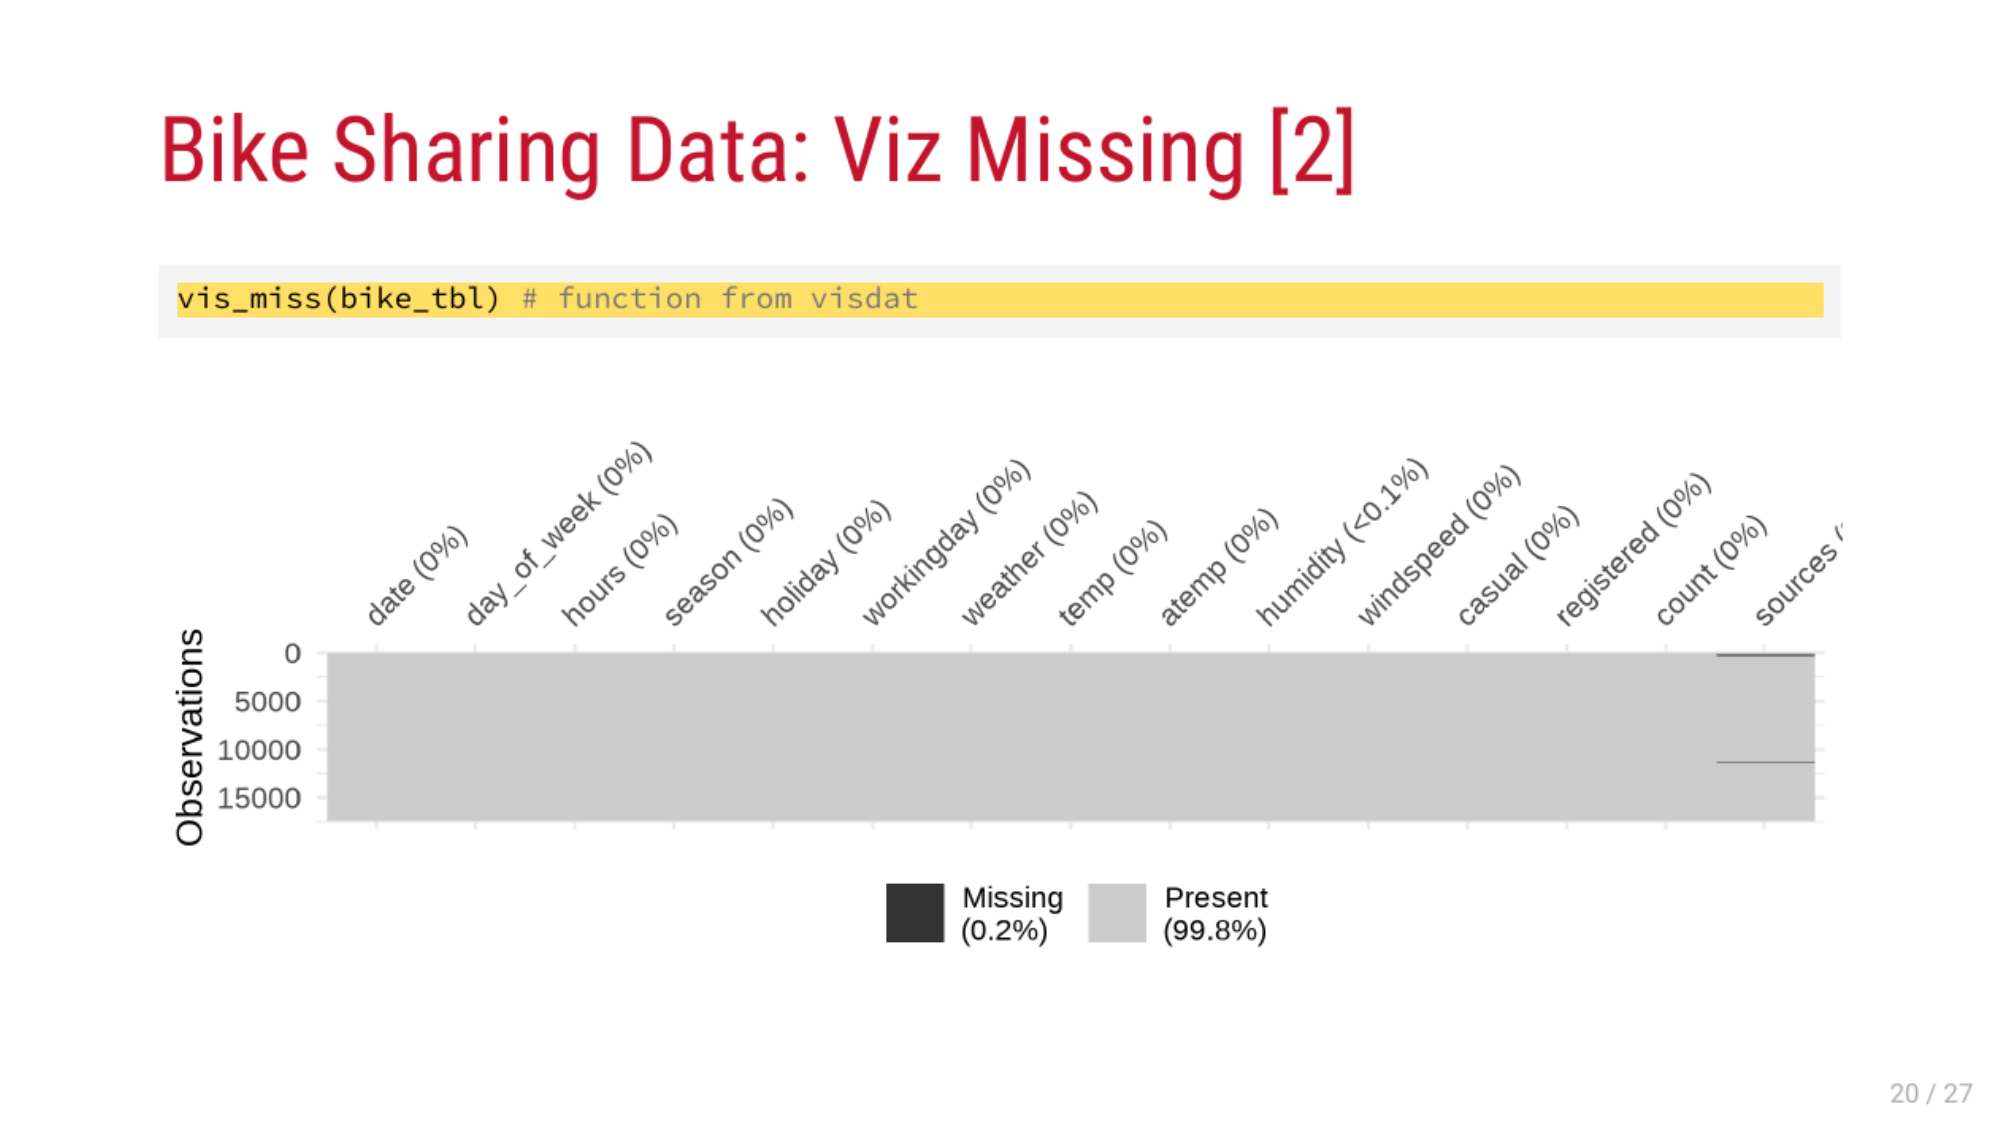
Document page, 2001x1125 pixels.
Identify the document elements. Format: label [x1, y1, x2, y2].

list [0, 0, 2000, 1125]
